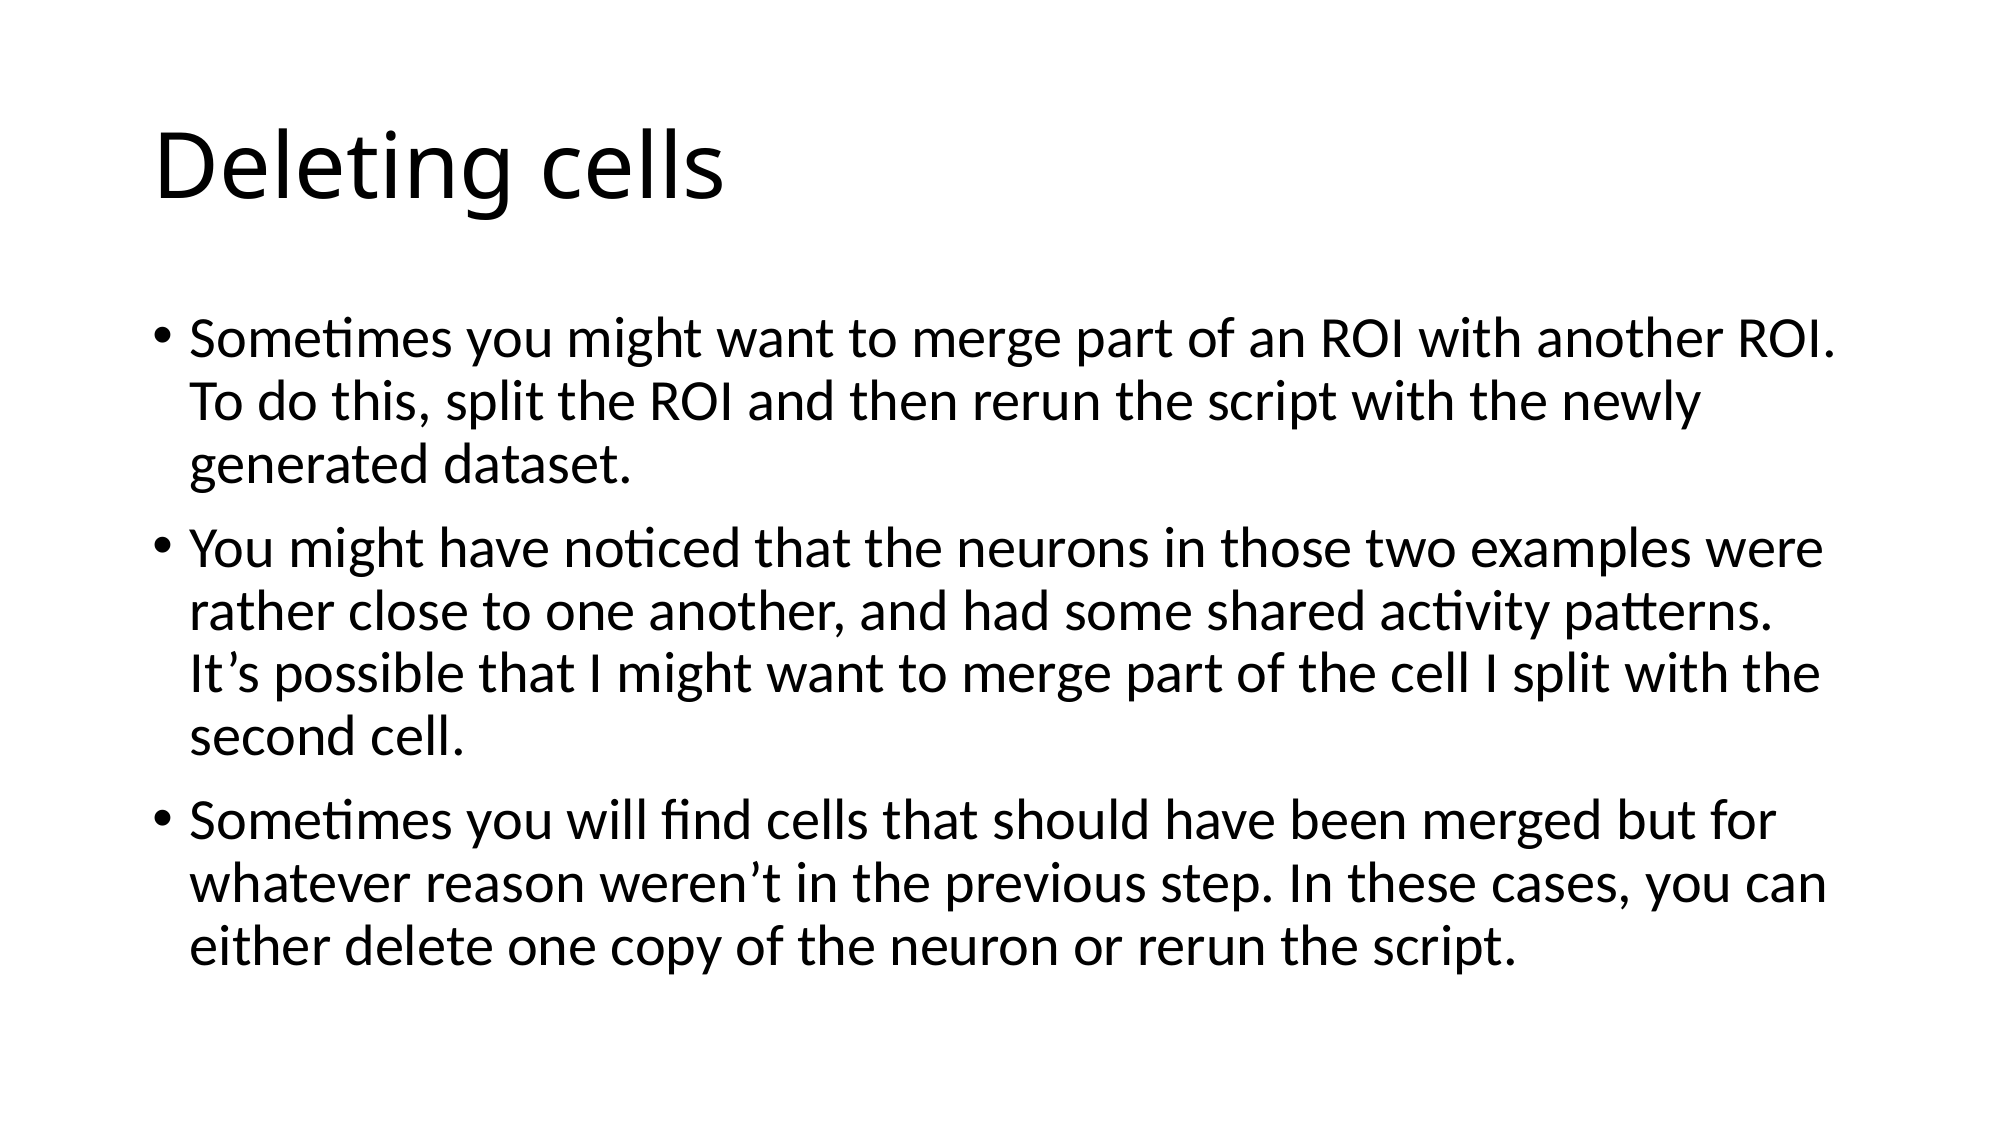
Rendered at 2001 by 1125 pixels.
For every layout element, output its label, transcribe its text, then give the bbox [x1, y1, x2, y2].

list Sometimes you might want to merge part of an ROI with another ROI. To do this, split the ROI and then rerun the script with the newly generated dataset. You might have noticed that the neurons in those two examples were rather close to one another, and had some shared activity patterns. It’s possible that I might want to merge part of the cell I split with the second cell. Sometimes you will find cells that should have been merged but for whatever reason weren’t in the previous step. In these cases, you can either delete one copy of the neuron or rerun the script. [137, 299, 1863, 1014]
title Deleting cells [137, 59, 1863, 278]
